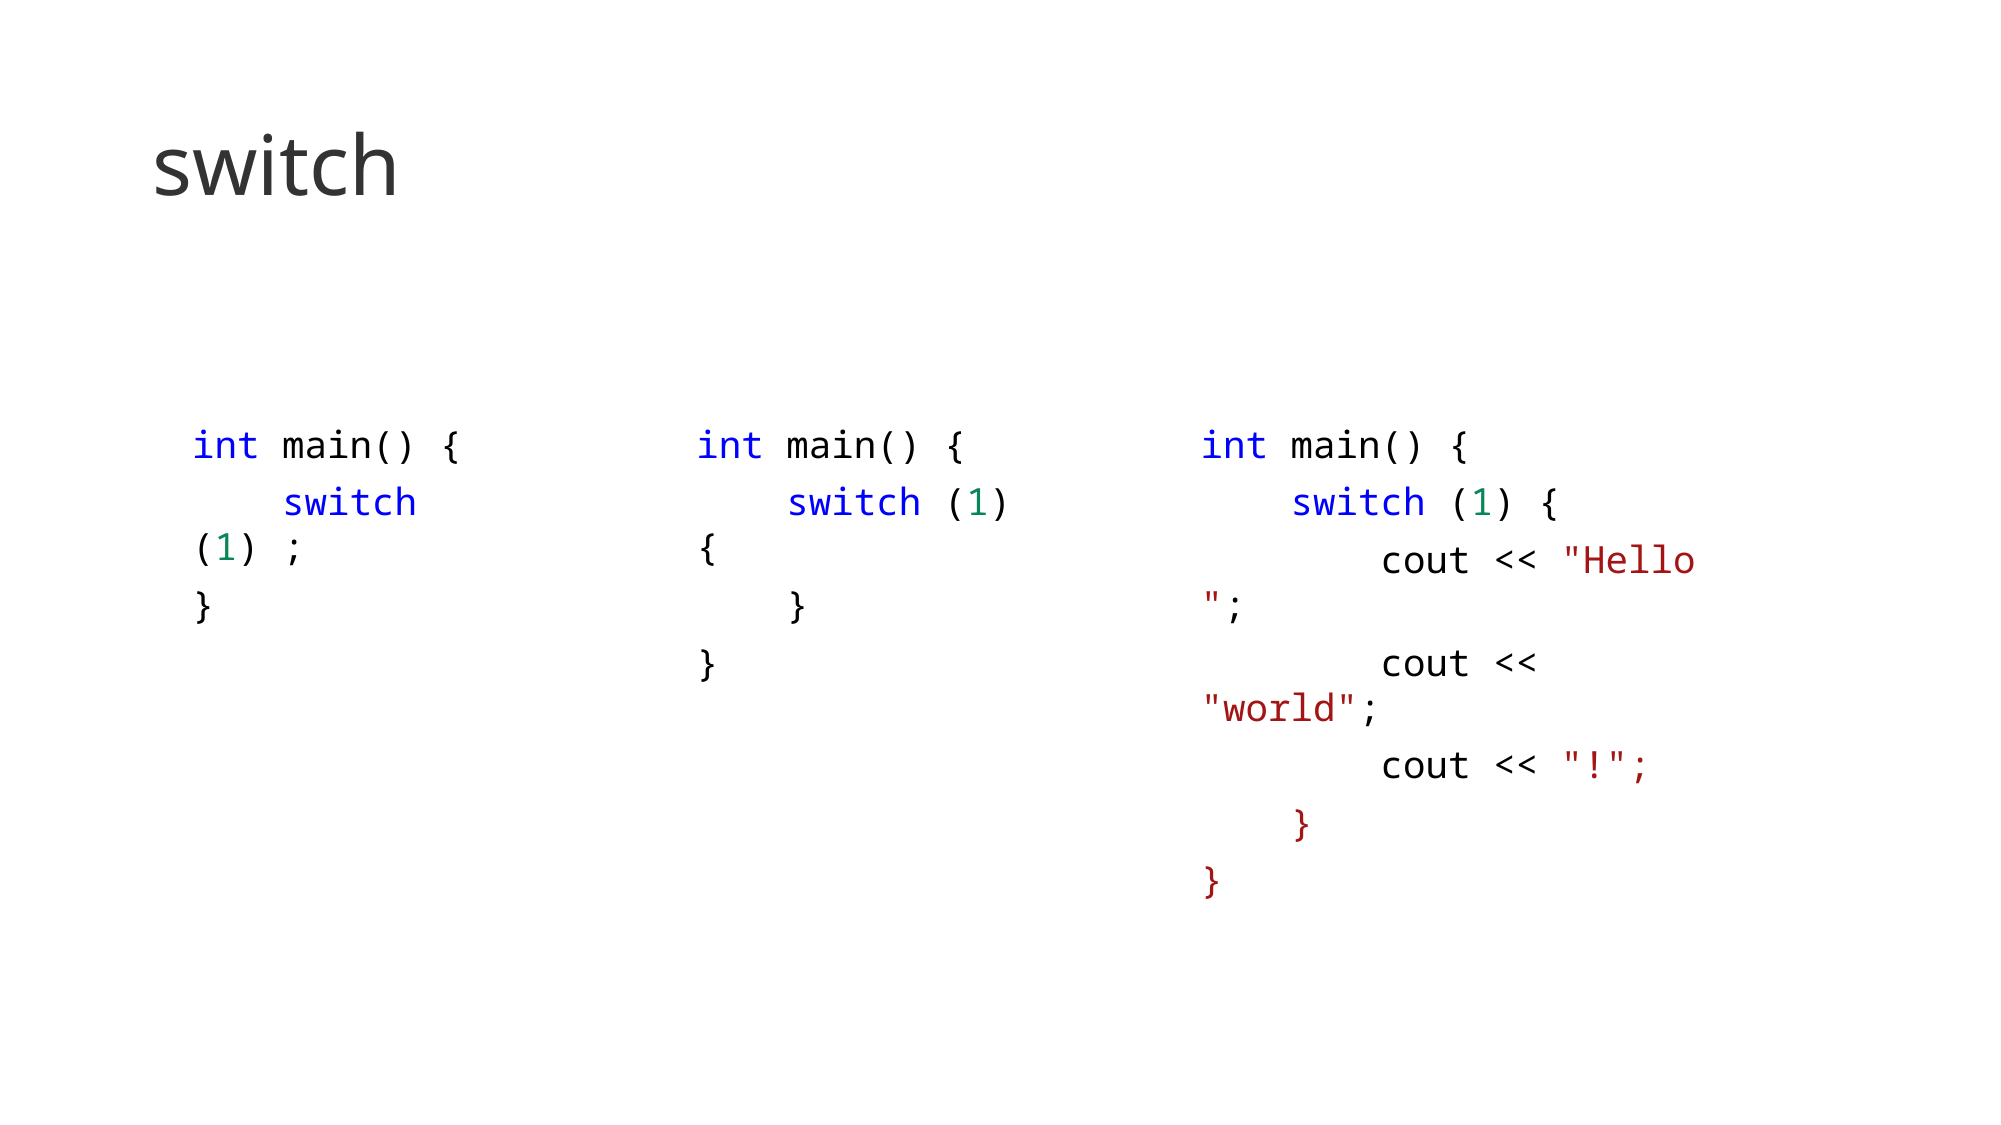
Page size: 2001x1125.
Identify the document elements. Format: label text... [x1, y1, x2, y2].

title switch [137, 59, 1863, 278]
text_box int main() { switch (1) { } } [681, 413, 1072, 674]
text_box int main() { switch (1) { cout << "Hello "; cout << "world"; cout << "!"; } } [1185, 413, 1731, 809]
list int main() { switch (1) ; } [177, 413, 567, 809]
